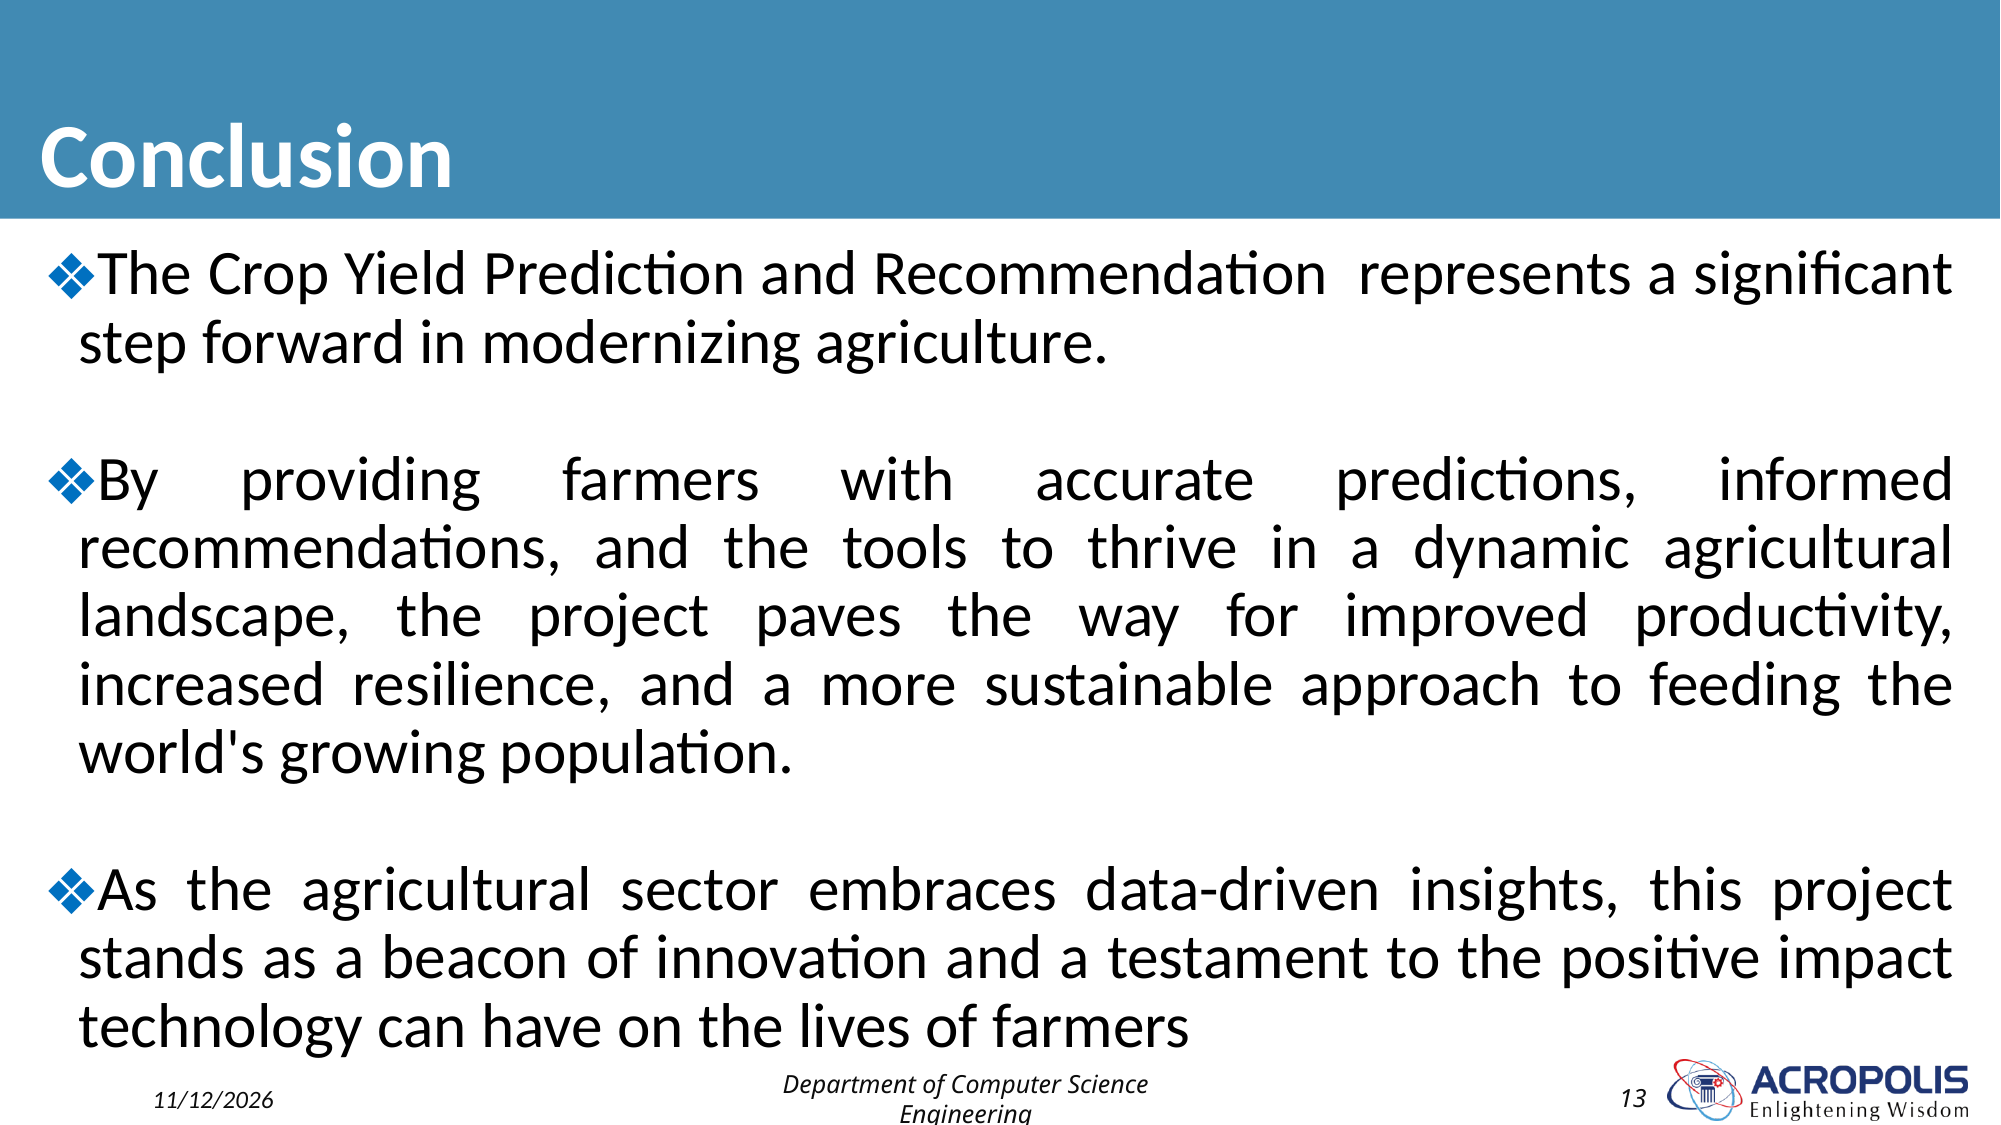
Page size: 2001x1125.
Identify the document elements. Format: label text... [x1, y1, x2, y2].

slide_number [137, 1076, 663, 1122]
footer Department of Computer Science Engineering [703, 1076, 1229, 1122]
picture [1667, 1072, 1968, 1121]
slide_number 13 [1436, 1076, 1662, 1122]
list The Crop Yield Prediction and Recommendation represents a significant step forward in modernizing agriculture. By providing farmers with accurate predictions, informed recommendations, and the tools to thrive in a dynamic agricultural landscape, the project paves the way for improved productivity, increased resilience, and a more sustainable approach to feeding the world's growing population. As the agricultural sector embraces data-driven insights, this project stands as a beacon of innovation and a testament to the positive impact technology can have on the lives of farmers [28, 232, 1972, 1072]
title Conclusion [25, 0, 1974, 214]
